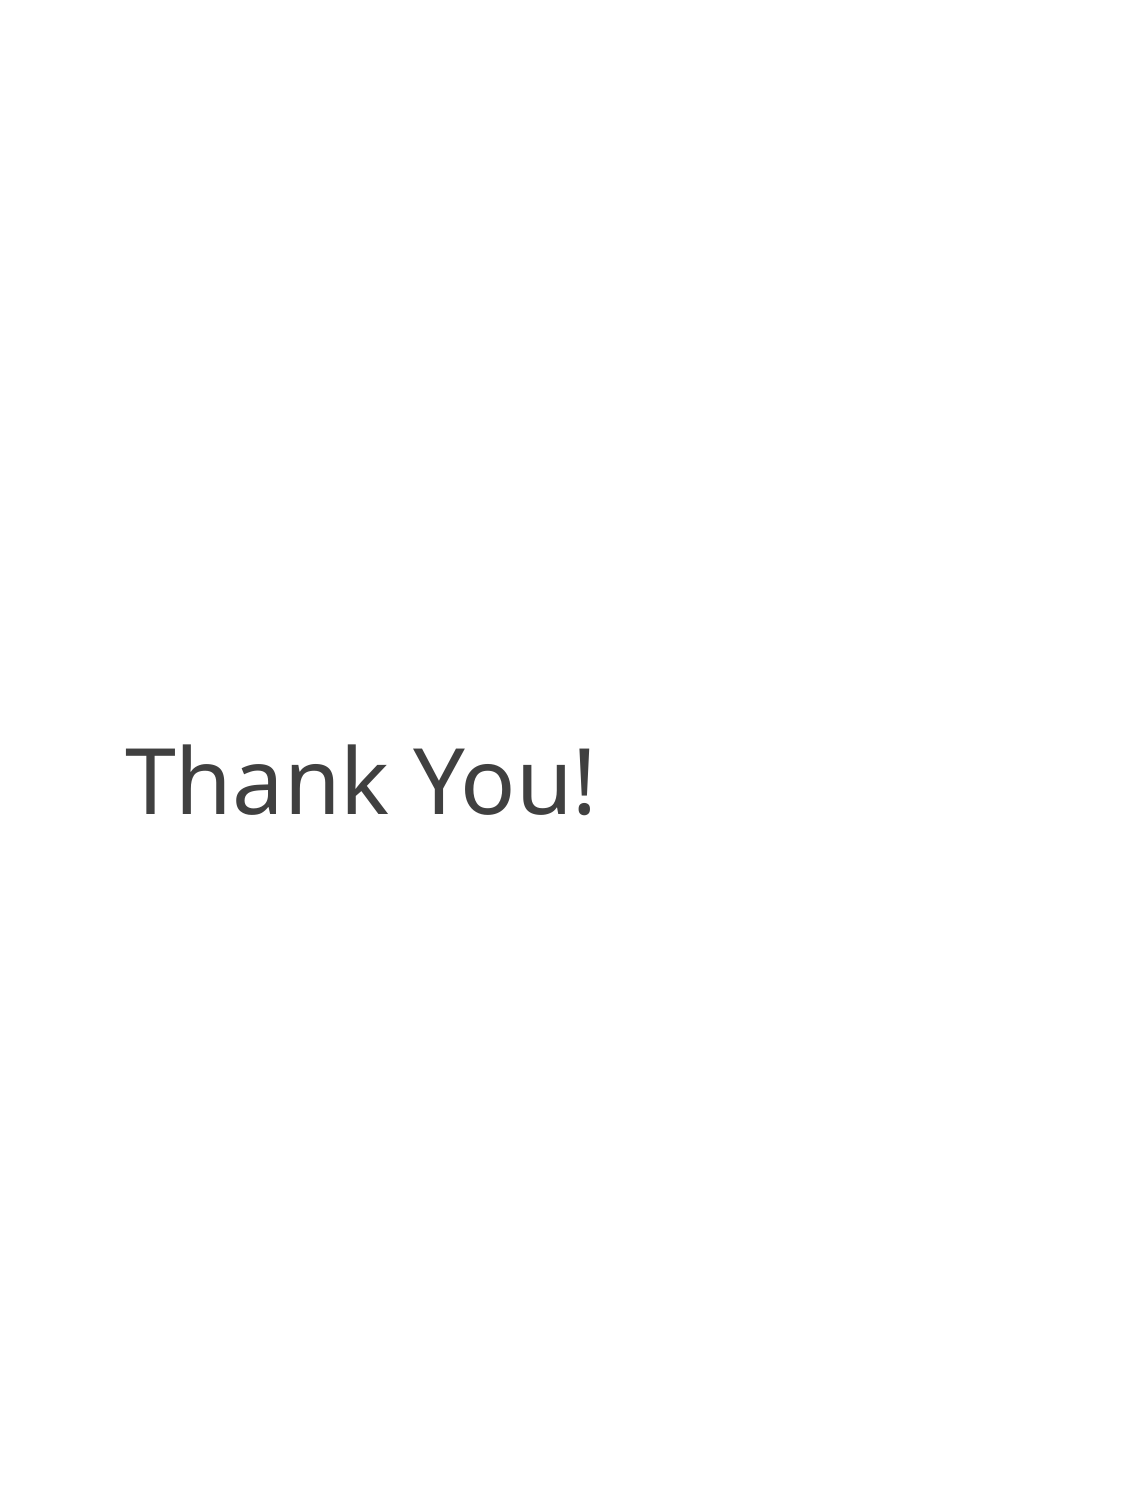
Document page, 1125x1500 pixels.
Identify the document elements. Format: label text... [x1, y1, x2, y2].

title Thank You! [109, 590, 743, 841]
